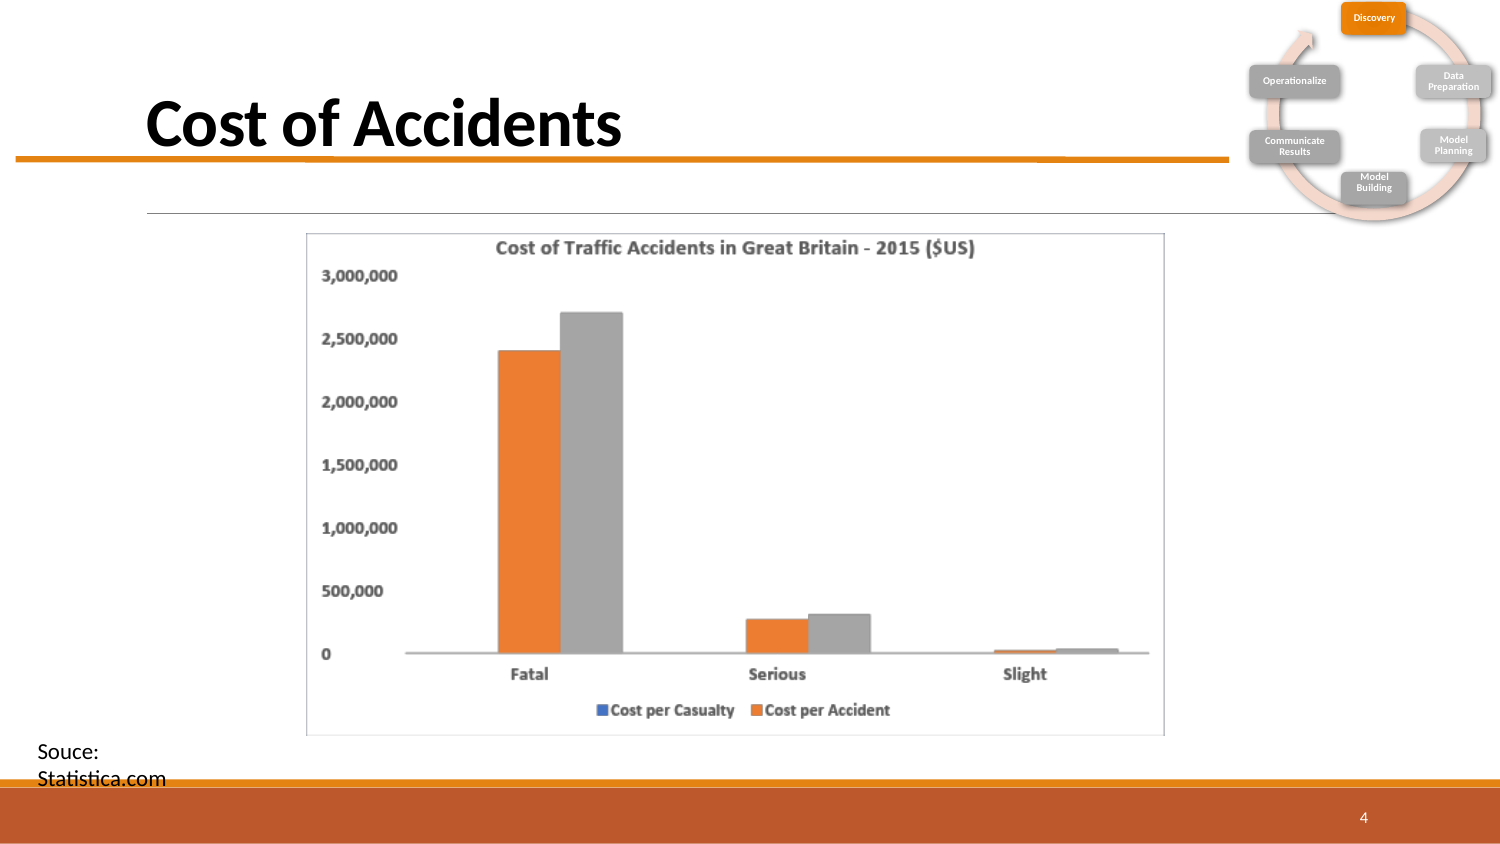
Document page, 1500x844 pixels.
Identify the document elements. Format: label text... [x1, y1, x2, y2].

picture [306, 233, 1165, 737]
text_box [1257, 0, 1484, 210]
title Cost of Accidents [135, 35, 1255, 214]
text_box Souce: Statistica.com [26, 730, 244, 769]
slide_number 4 [1218, 794, 1380, 840]
